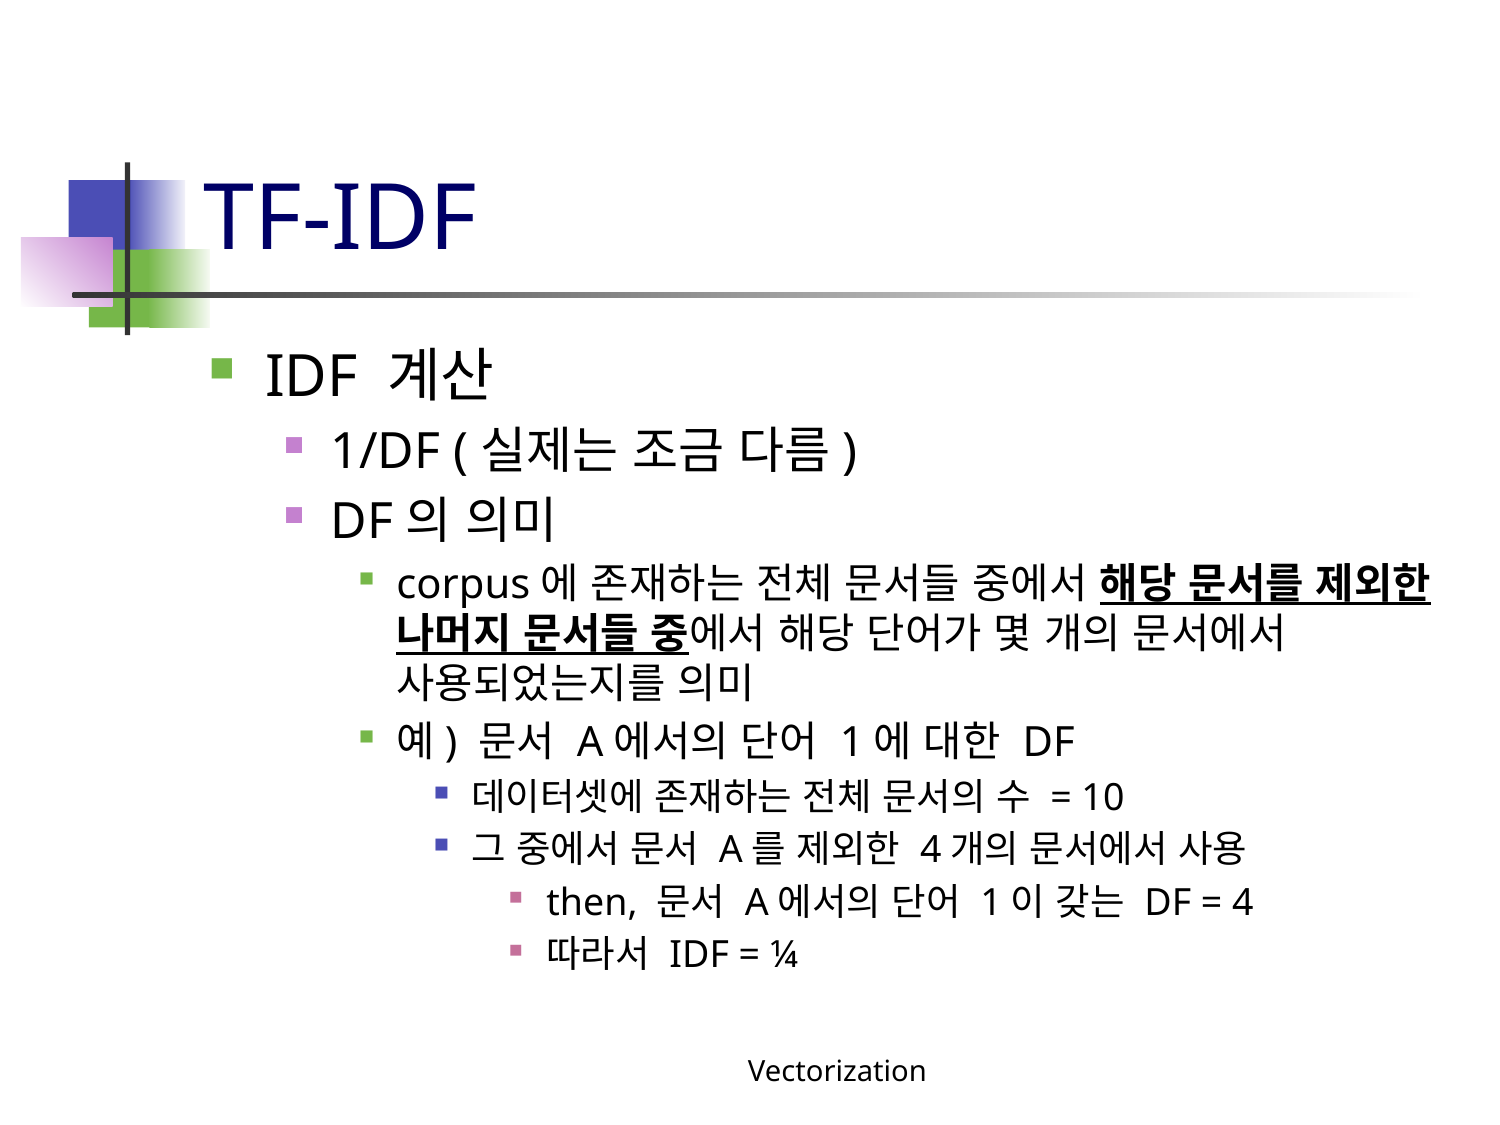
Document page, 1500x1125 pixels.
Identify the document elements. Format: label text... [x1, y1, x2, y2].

title TF-IDF [188, 35, 1468, 275]
footer Vectorization [600, 1024, 1075, 1100]
list IDF 계산 1/DF (실제는 조금 다름) DF의 의미 corpus에 존재하는 전체 문서들 중에서 해당 문서를 제외한 나머지 문서들 중에서 해당 단어가 몇 개의 문서에서 사용되었는지를 의미 예) 문서 A에서의 단어 1에 대한 DF 데이터셋에 존재하는 전체 문서의 수 = 10 그 중에서 문서 A를 제외한 4개의 문서에서 사용 then, 문서 A에서의 단어 1이 갖는 DF = 4 따라서 IDF = ¼ [193, 331, 1469, 1006]
